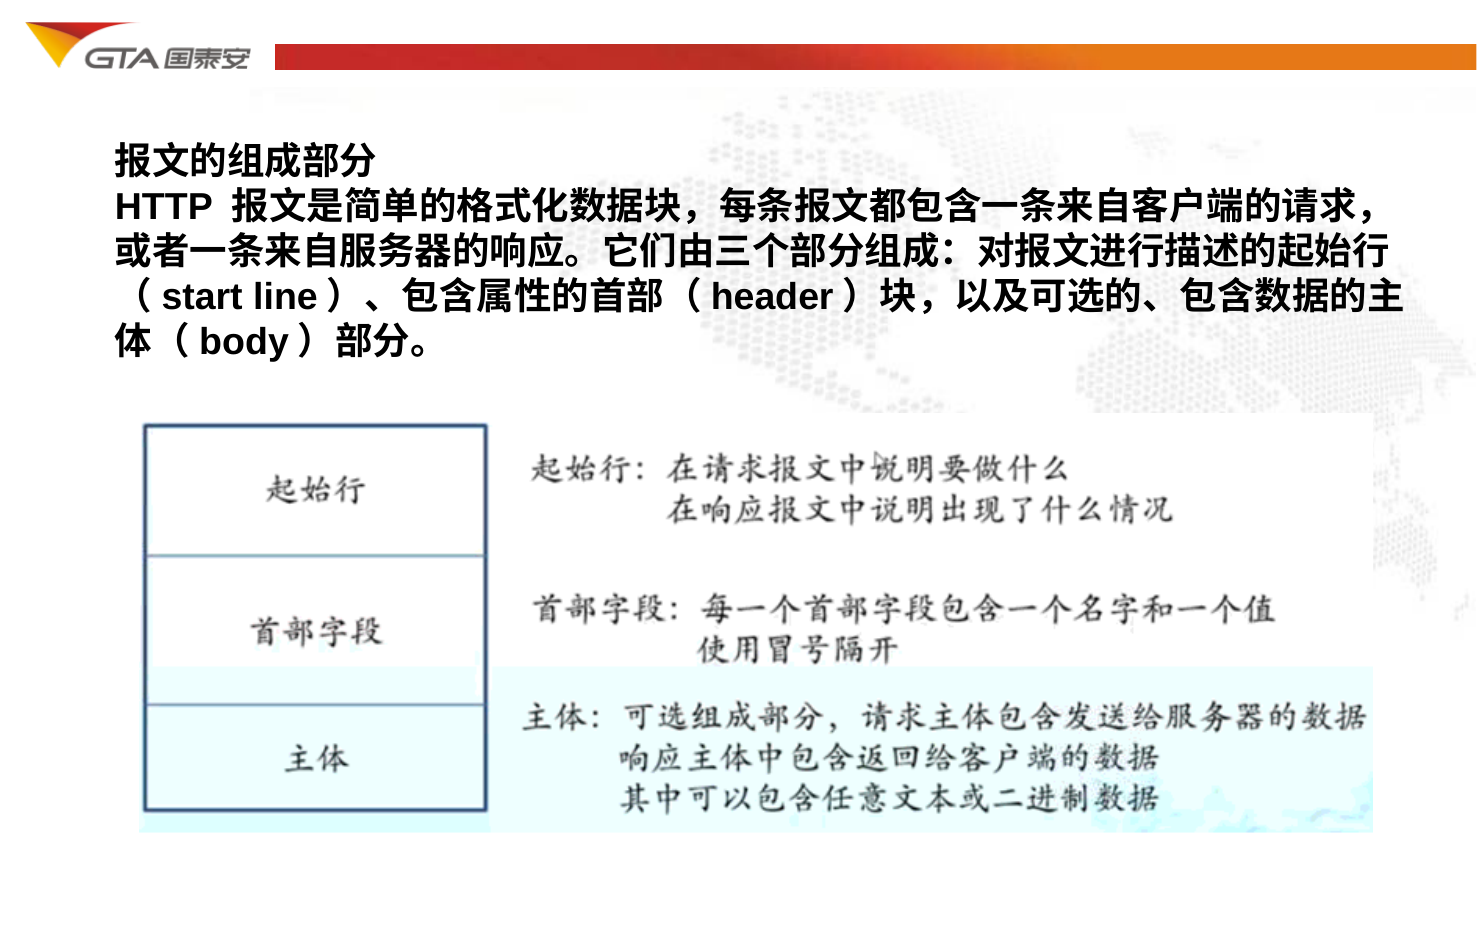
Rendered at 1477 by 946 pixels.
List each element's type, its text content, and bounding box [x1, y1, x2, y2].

picture [0, 87, 1476, 946]
text_box 报文的组成部分 HTTP 报文是简单的格式化数据块，每条报文都包含一条来自客户端的请求，或者一条来自服务器的响应。它们由三个部分组成：对报文进行描述的起始行（start line）、包含属性的首部（header）块，以及可选的、包含数据的主体（body）部分。 [100, 129, 1424, 370]
picture [25, 22, 251, 69]
picture [275, 44, 1477, 70]
